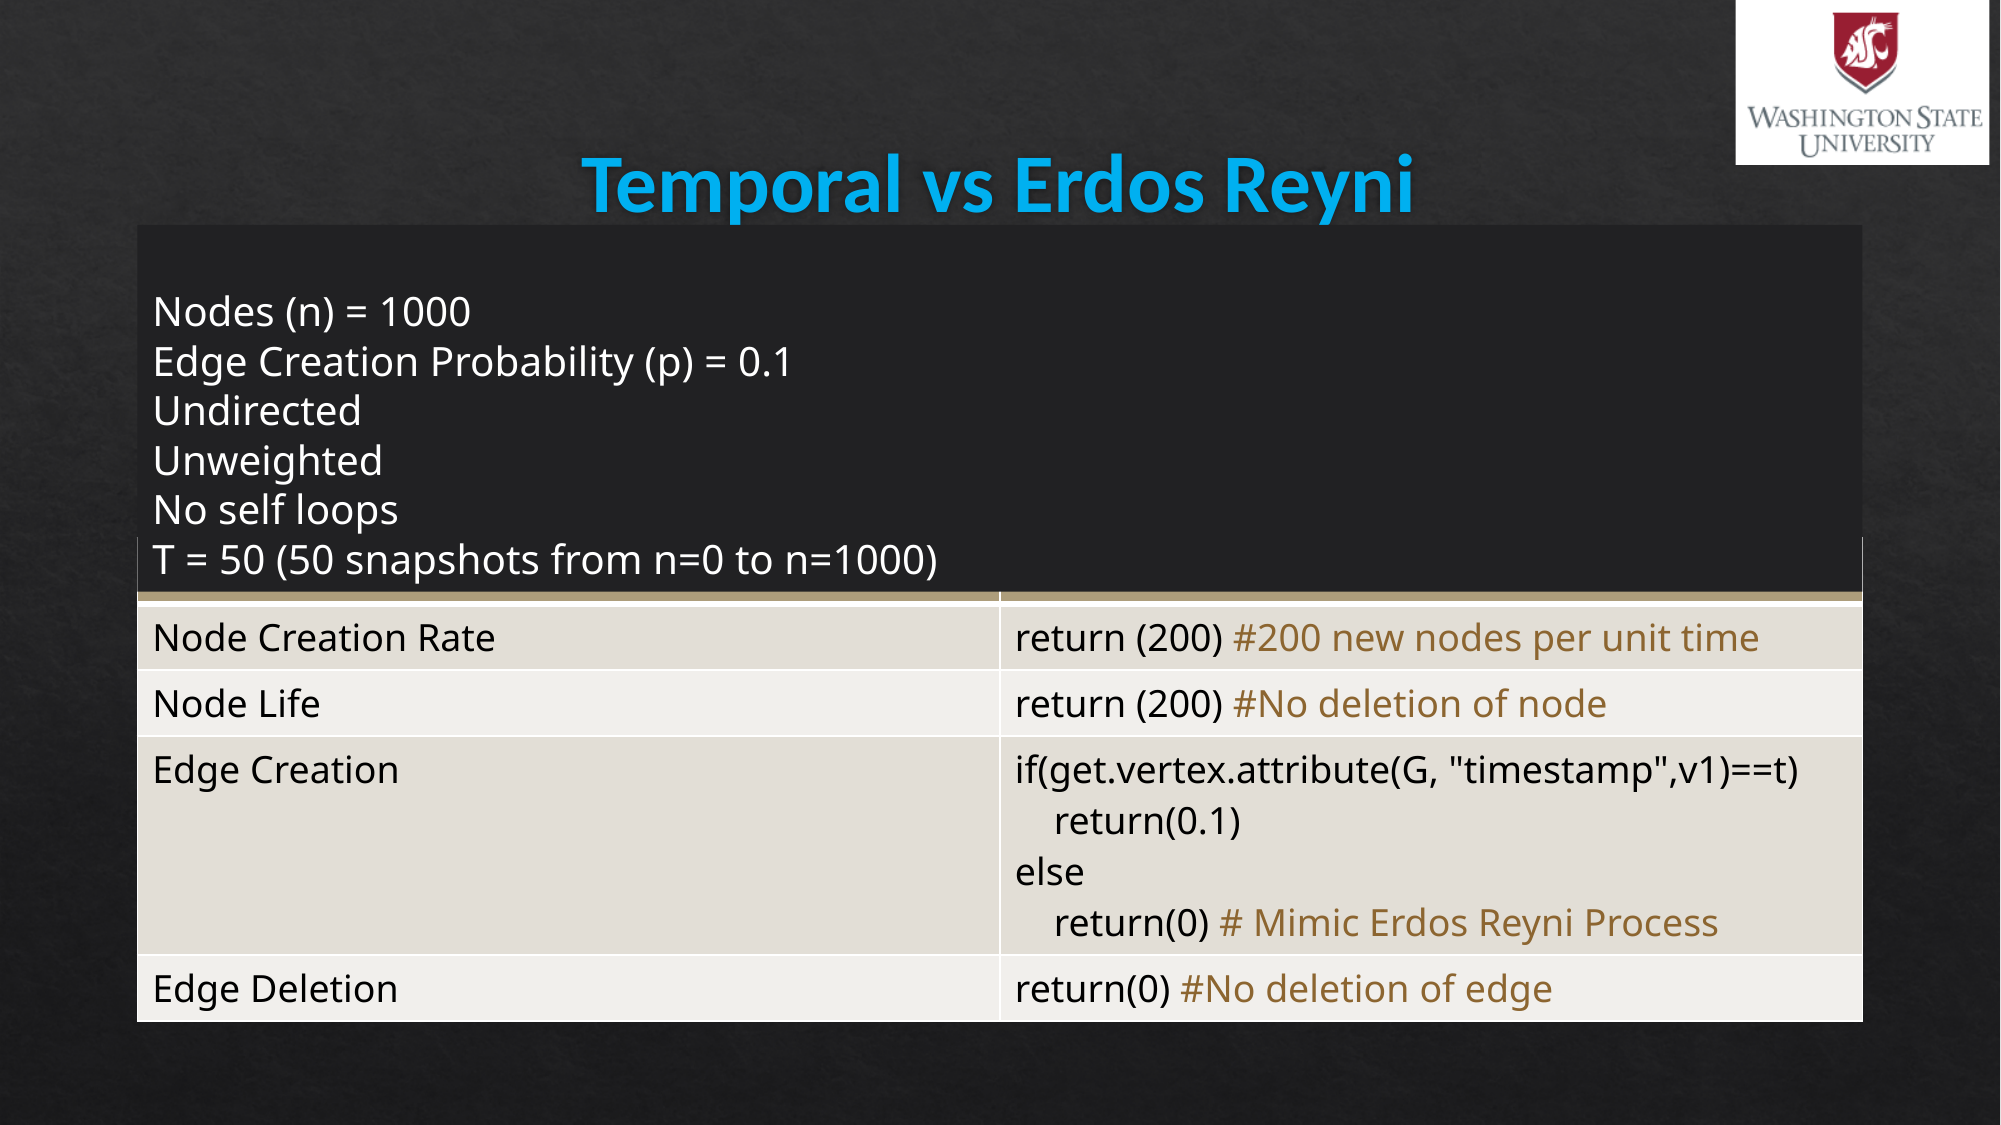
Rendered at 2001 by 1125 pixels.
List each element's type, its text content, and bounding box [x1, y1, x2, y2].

table_cell if(get.vertex.attribute(G, "timestamp",v1)==t) return(0.1) else return(0) # Mimic Erdos Reyni Process [1001, 737, 1862, 954]
table_cell return (200) #No deletion of node [1001, 671, 1862, 735]
table_header Function [1001, 592, 1862, 601]
table_cell Edge Deletion [138, 956, 999, 1020]
picture [1735, 0, 1990, 165]
table_cell Node Life [138, 671, 999, 735]
table_header Parameter [138, 592, 999, 601]
table_cell Edge Creation [138, 737, 999, 954]
title Temporal vs Erdos Reyni [149, 99, 1849, 224]
table_cell Node Creation Rate [138, 607, 999, 669]
table_cell return(0) #No deletion of edge [1001, 956, 1862, 1020]
text_box Nodes (n) = 1000 Edge Creation Probability (p) = 0.1 Undirected Unweighted No self loops T = 50 (50 snapshots from n=0 to n=1000) [137, 224, 1863, 592]
table_cell return (200) #200 new nodes per unit time [1001, 607, 1862, 669]
